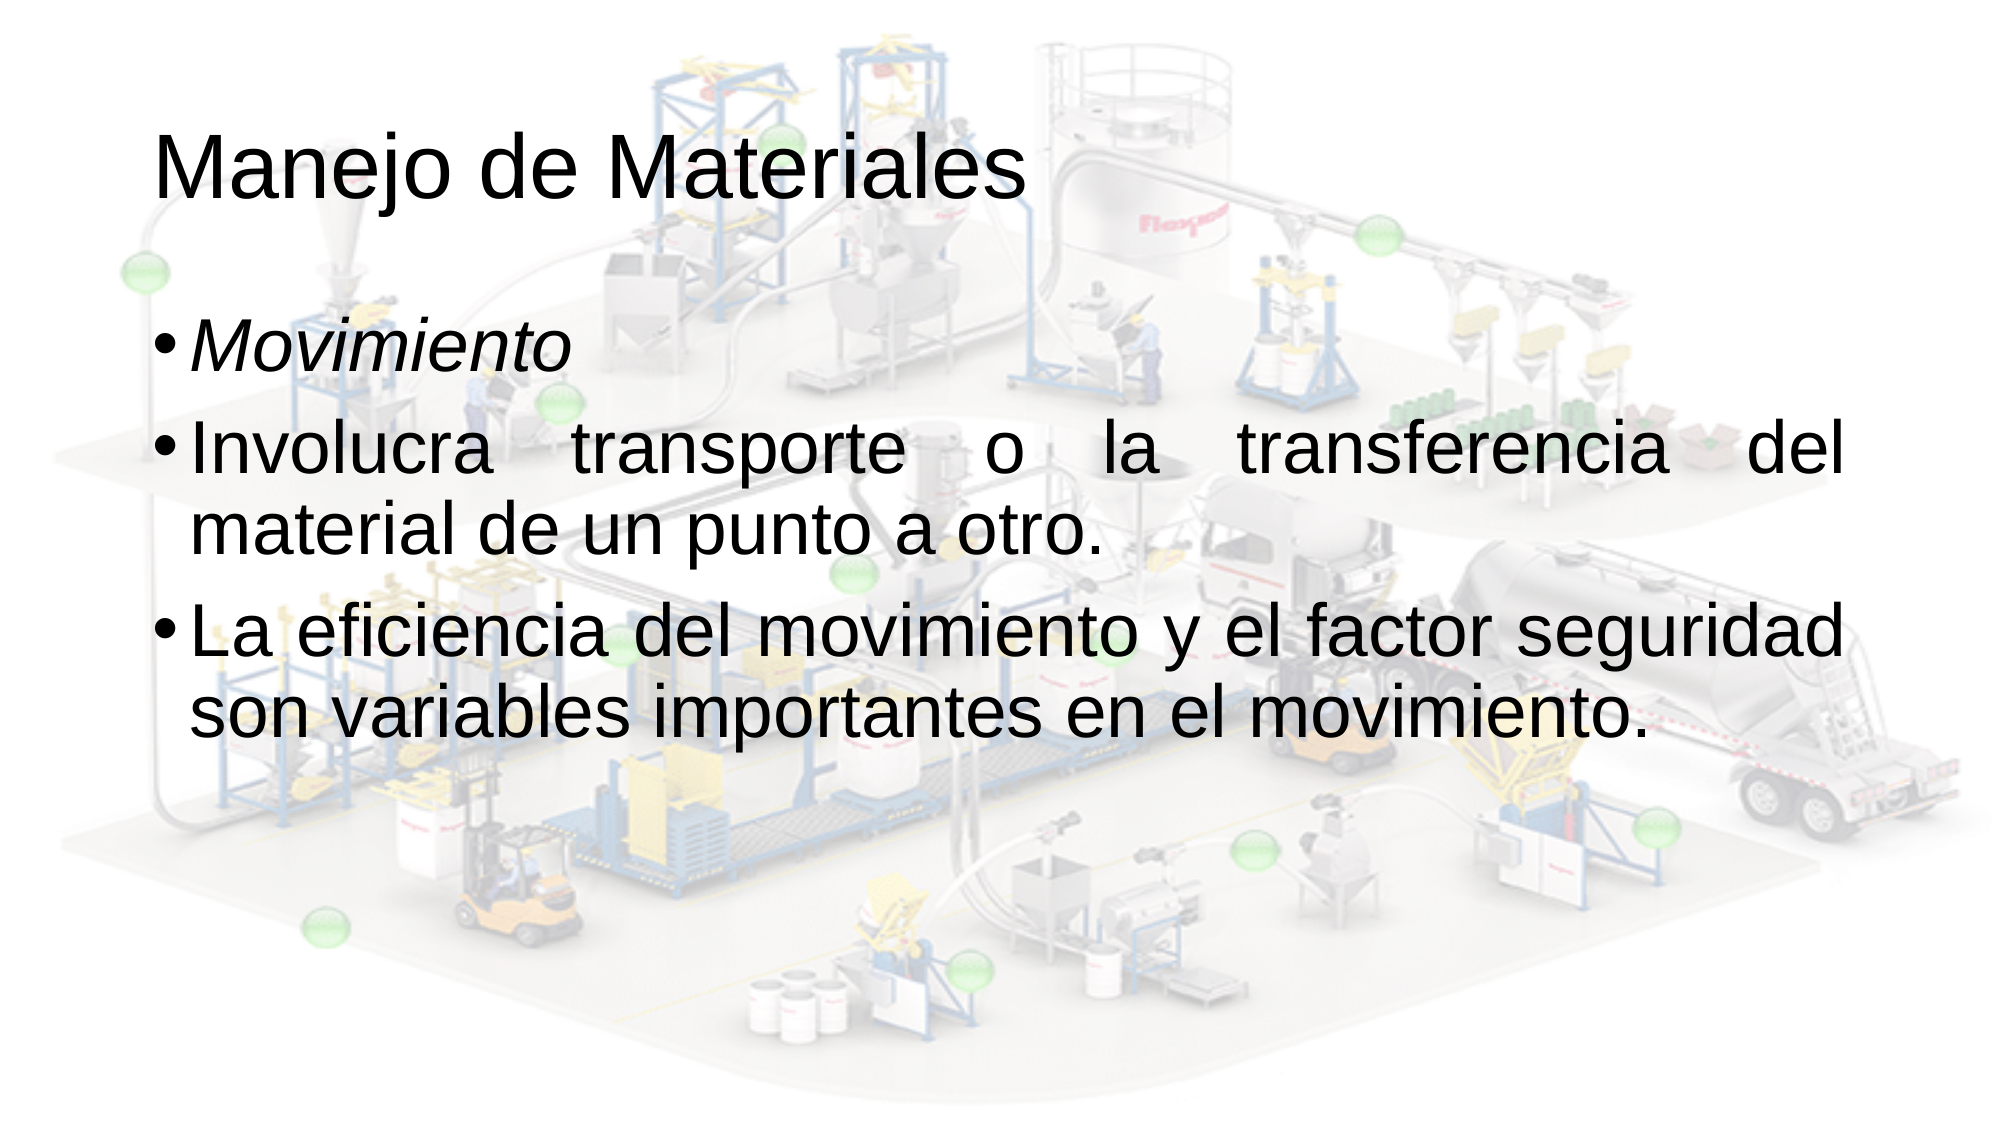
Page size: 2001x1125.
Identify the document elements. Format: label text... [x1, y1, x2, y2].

list Movimiento Involucra transporte o la transferencia del material de un punto a otro. La eficiencia del movimiento y el factor seguridad son variables importantes en el movimiento. [137, 299, 1863, 1014]
title Manejo de Materiales [137, 59, 1863, 278]
